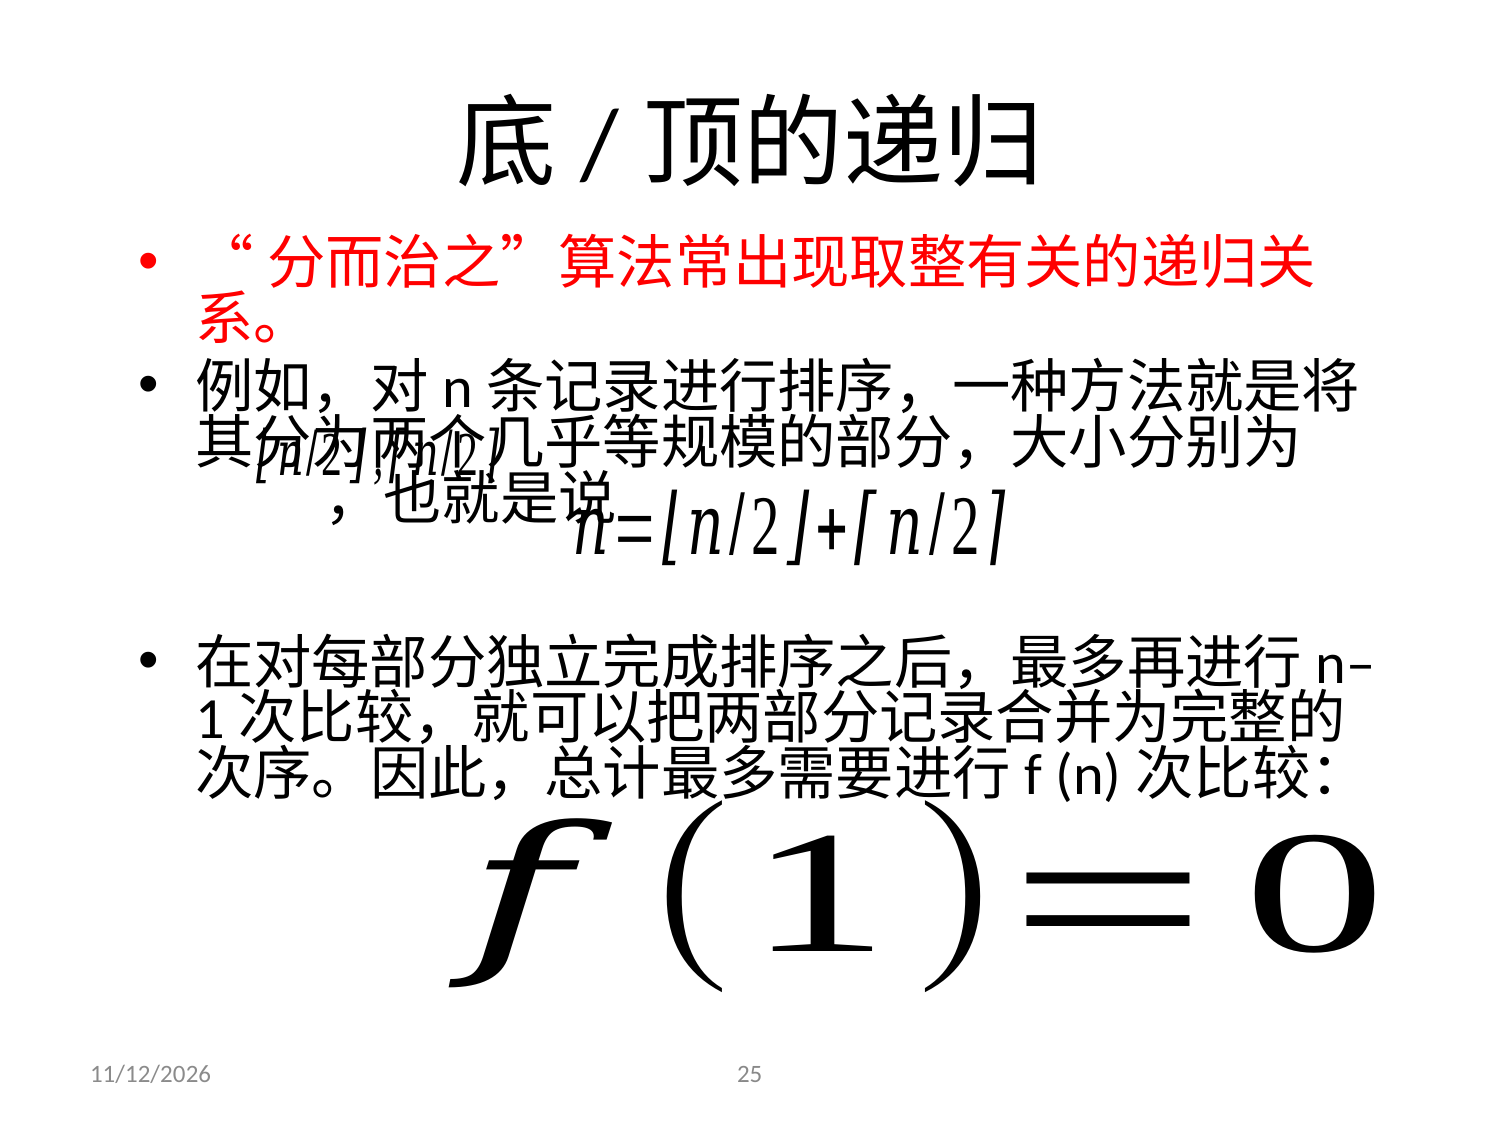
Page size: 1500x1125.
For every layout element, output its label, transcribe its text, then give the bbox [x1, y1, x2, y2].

slide_number 25 [512, 1042, 988, 1103]
list “分而治之”算法常出现取整有关的递归关系。 例如，对n条记录进行排序，一种方法就是将其分为两个几乎等规模的部分，大小分别为 ，也就是说 在对每部分独立完成排序之后，最多再进行n–1次比较，就可以把两部分记录合并为完整的次序。因此，总计最多需要进行f (n)次比较： [123, 231, 1412, 1035]
title 底/顶的递归 [75, 45, 1425, 233]
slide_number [75, 1042, 425, 1103]
